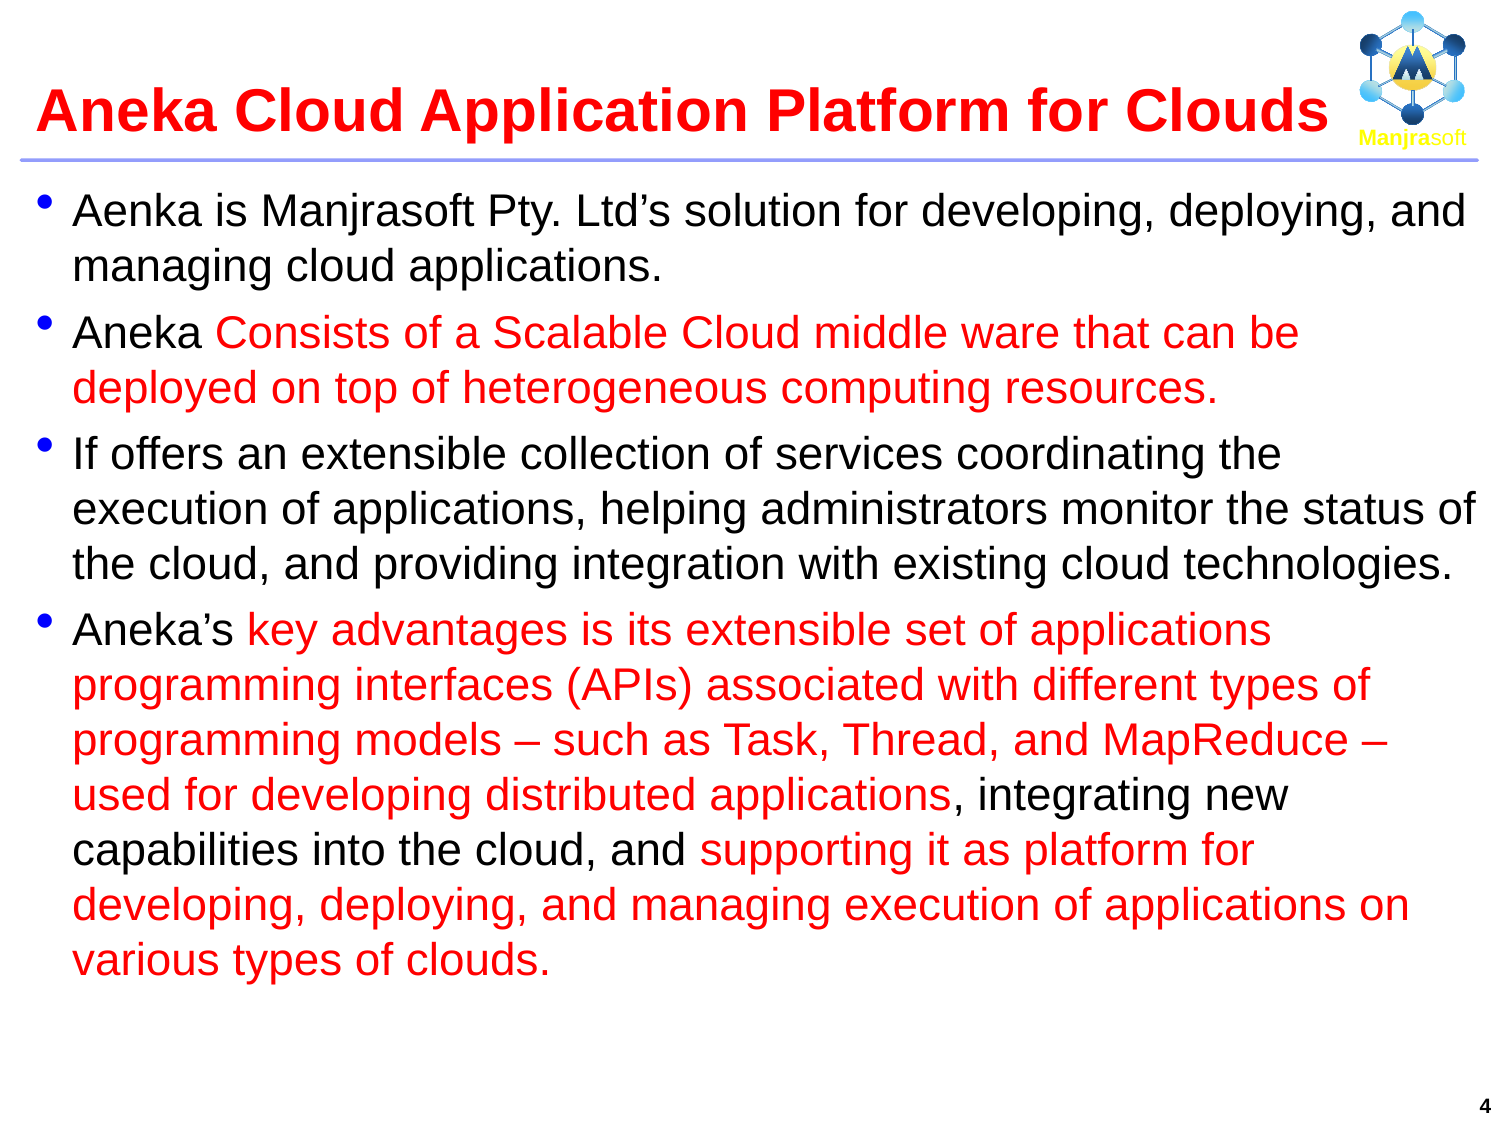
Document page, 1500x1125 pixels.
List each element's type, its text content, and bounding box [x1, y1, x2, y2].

slide_number 4 [1364, 1093, 1500, 1120]
list Aenka is Manjrasoft Pty. Ltd’s solution for developing, deploying, and managing cloud applications. Aneka Consists of a Scalable Cloud middle ware that can be deployed on top of heterogeneous computing resources. If offers an extensible collection of services coordinating the execution of applications, helping administrators monitor the status of the cloud, and providing integration with existing cloud technologies. Aneka’s key advantages is its extensible set of applications programming interfaces (APIs) associated with different types of programming models – such as Task, Thread, and MapReduce – used for developing distributed applications, integrating new capabilities into the cloud, and supporting it as platform for developing, deploying, and managing execution of applications on various types of clouds. [26, 176, 1479, 1092]
title Aneka Cloud Application Platform for Clouds [26, 0, 1479, 145]
